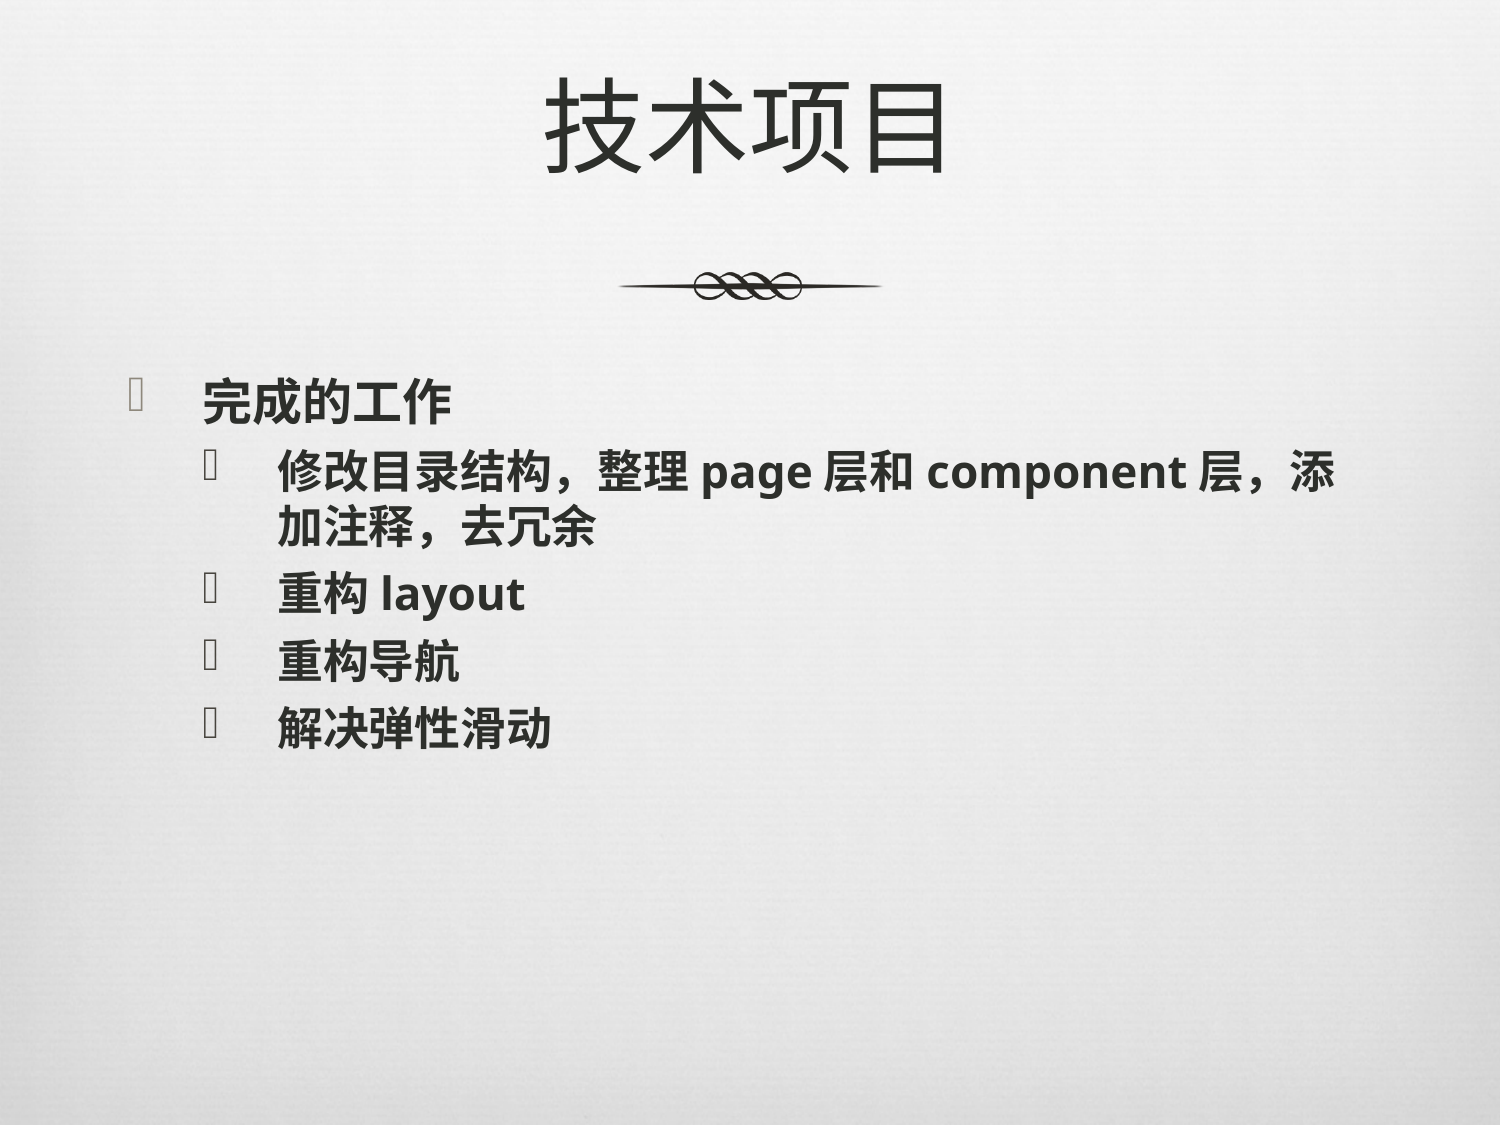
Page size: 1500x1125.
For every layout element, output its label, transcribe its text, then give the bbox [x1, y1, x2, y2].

title 技术项目 [112, 11, 1388, 236]
list 完成的工作 修改目录结构，整理page层和component层，添加注释，去冗余 重构layout 重构导航 解决弹性滑动 [112, 362, 1388, 963]
picture [615, 272, 885, 300]
